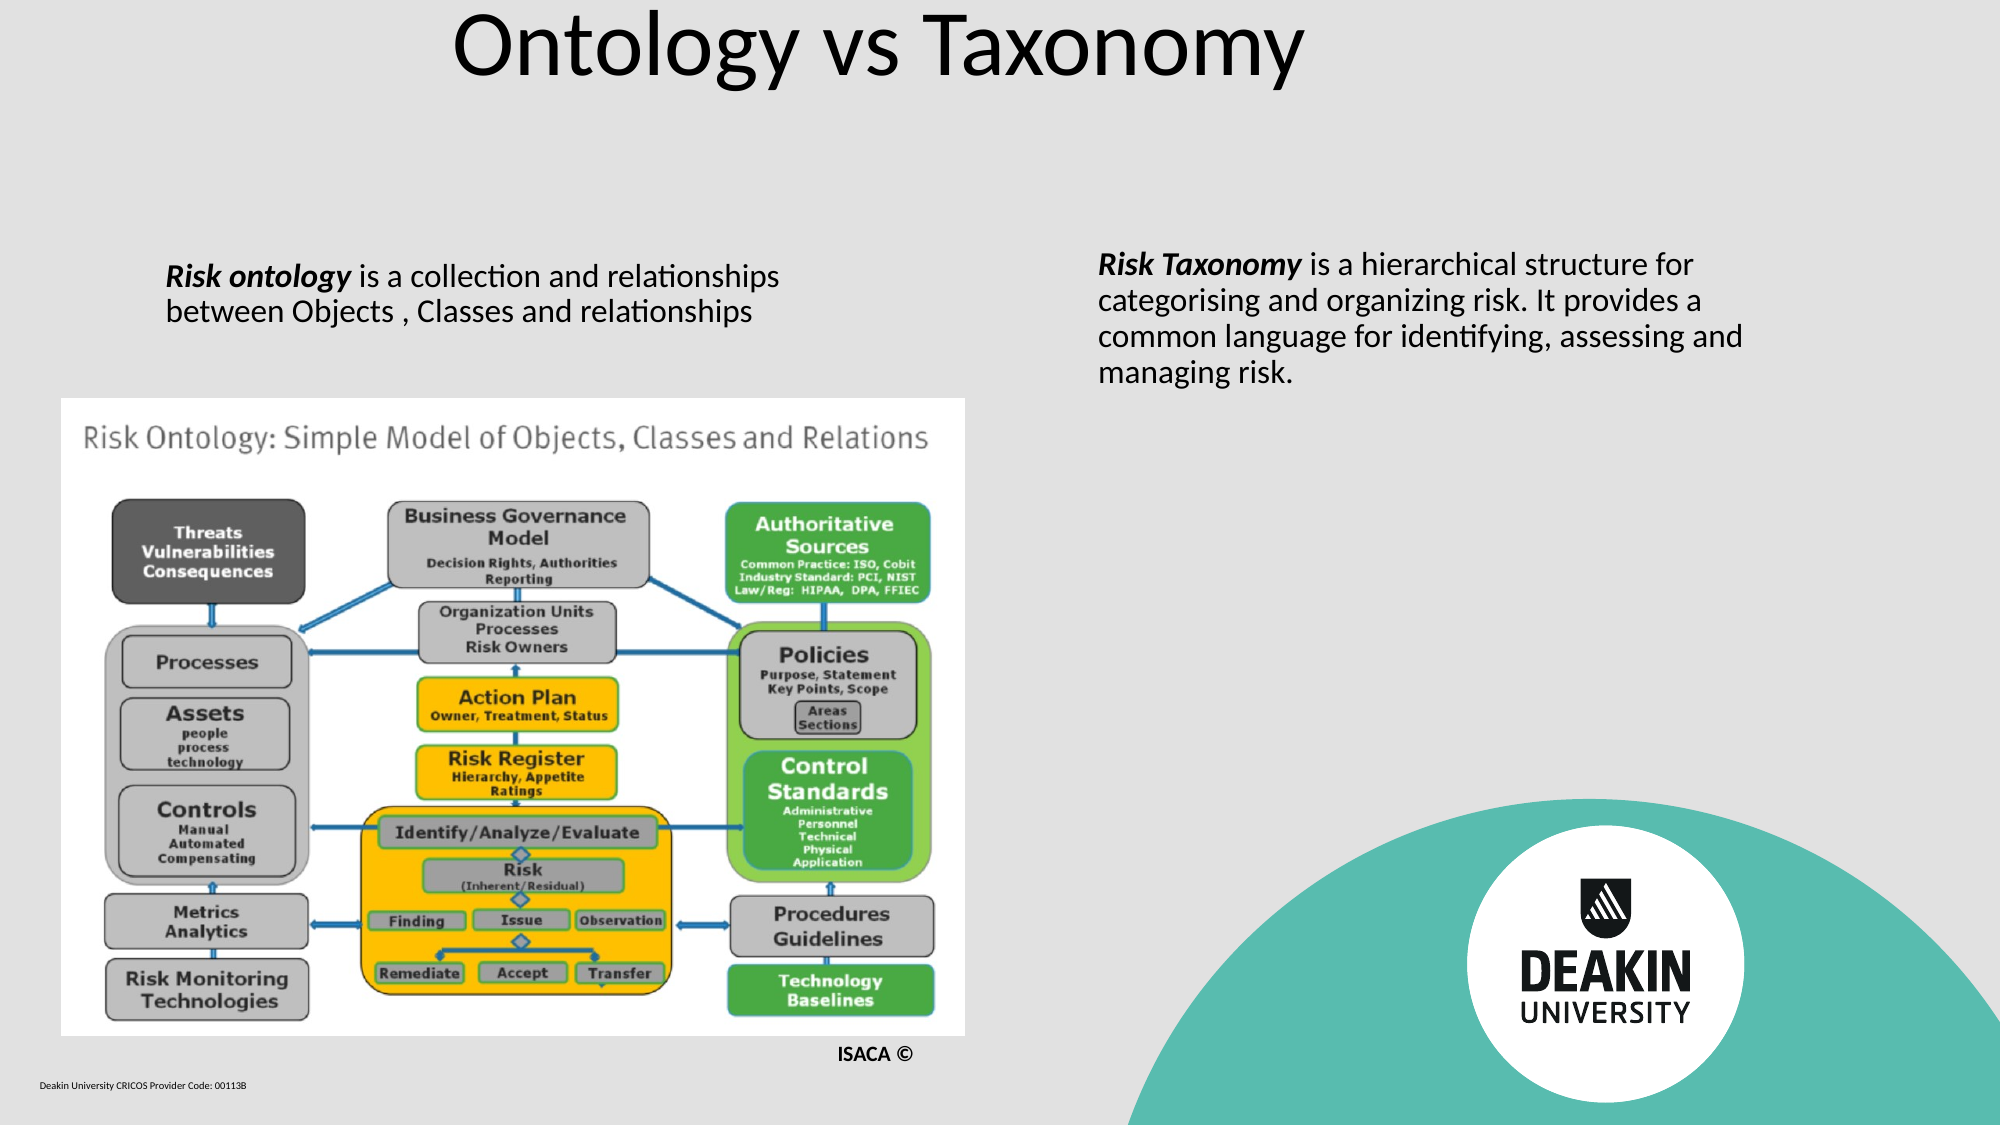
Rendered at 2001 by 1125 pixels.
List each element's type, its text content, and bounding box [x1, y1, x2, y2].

text_box ISACA © [822, 1036, 965, 1083]
text_box Risk Taxonomy is a hierarchical structure for categorising and organizing risk. It provides a common language for identifying, assessing and managing risk. [1083, 245, 1808, 398]
picture [61, 398, 965, 1036]
list [1466, 824, 1745, 1104]
title Ontology vs Taxonomy [437, 0, 2000, 103]
text_box Risk ontology is a collection and relationships between Objects , Classes and relationships [150, 184, 876, 338]
footer Deakin University CRICOS Provider Code: 00113B [39, 1073, 1127, 1104]
